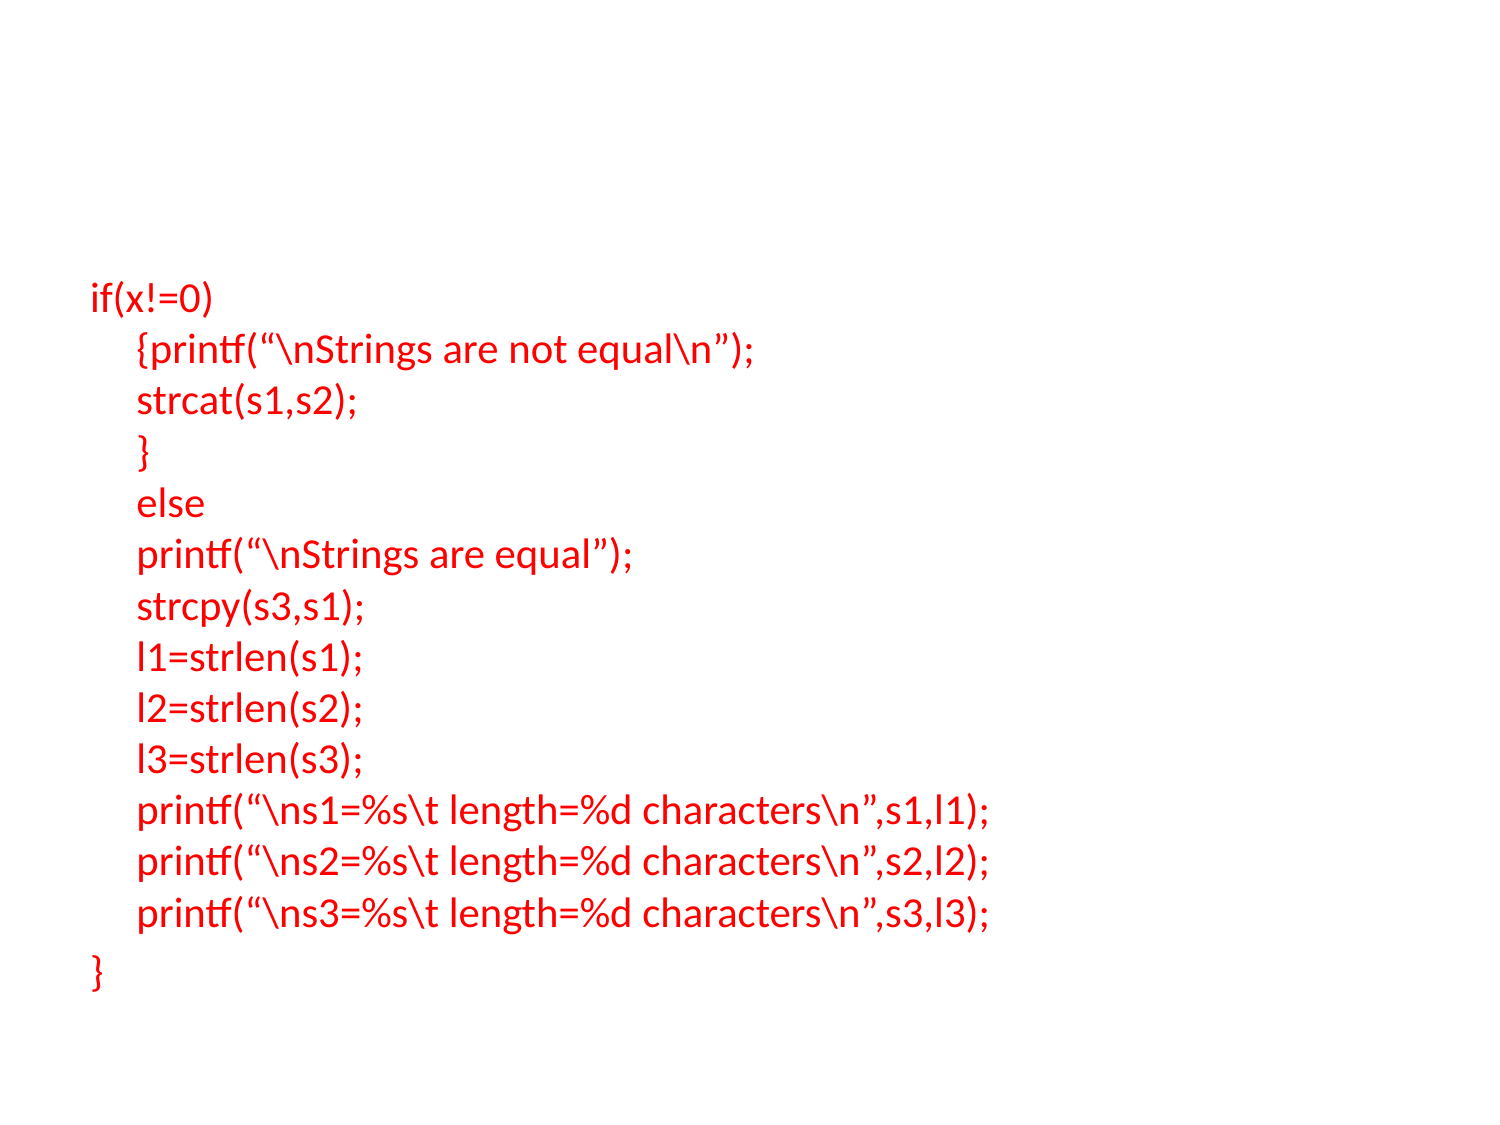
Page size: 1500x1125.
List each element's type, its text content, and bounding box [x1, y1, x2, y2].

list if(x!=0) {printf(“\nStrings are not equal\n”); strcat(s1,s2); } else printf(“\nStrings are equal”); strcpy(s3,s1); l1=strlen(s1); l2=strlen(s2); l3=strlen(s3); printf(“\ns1=%s\t length=%d characters\n”,s1,l1); printf(“\ns2=%s\t length=%d characters\n”,s2,l2); printf(“\ns3=%s\t length=%d characters\n”,s3,l3); } [75, 262, 1425, 1005]
